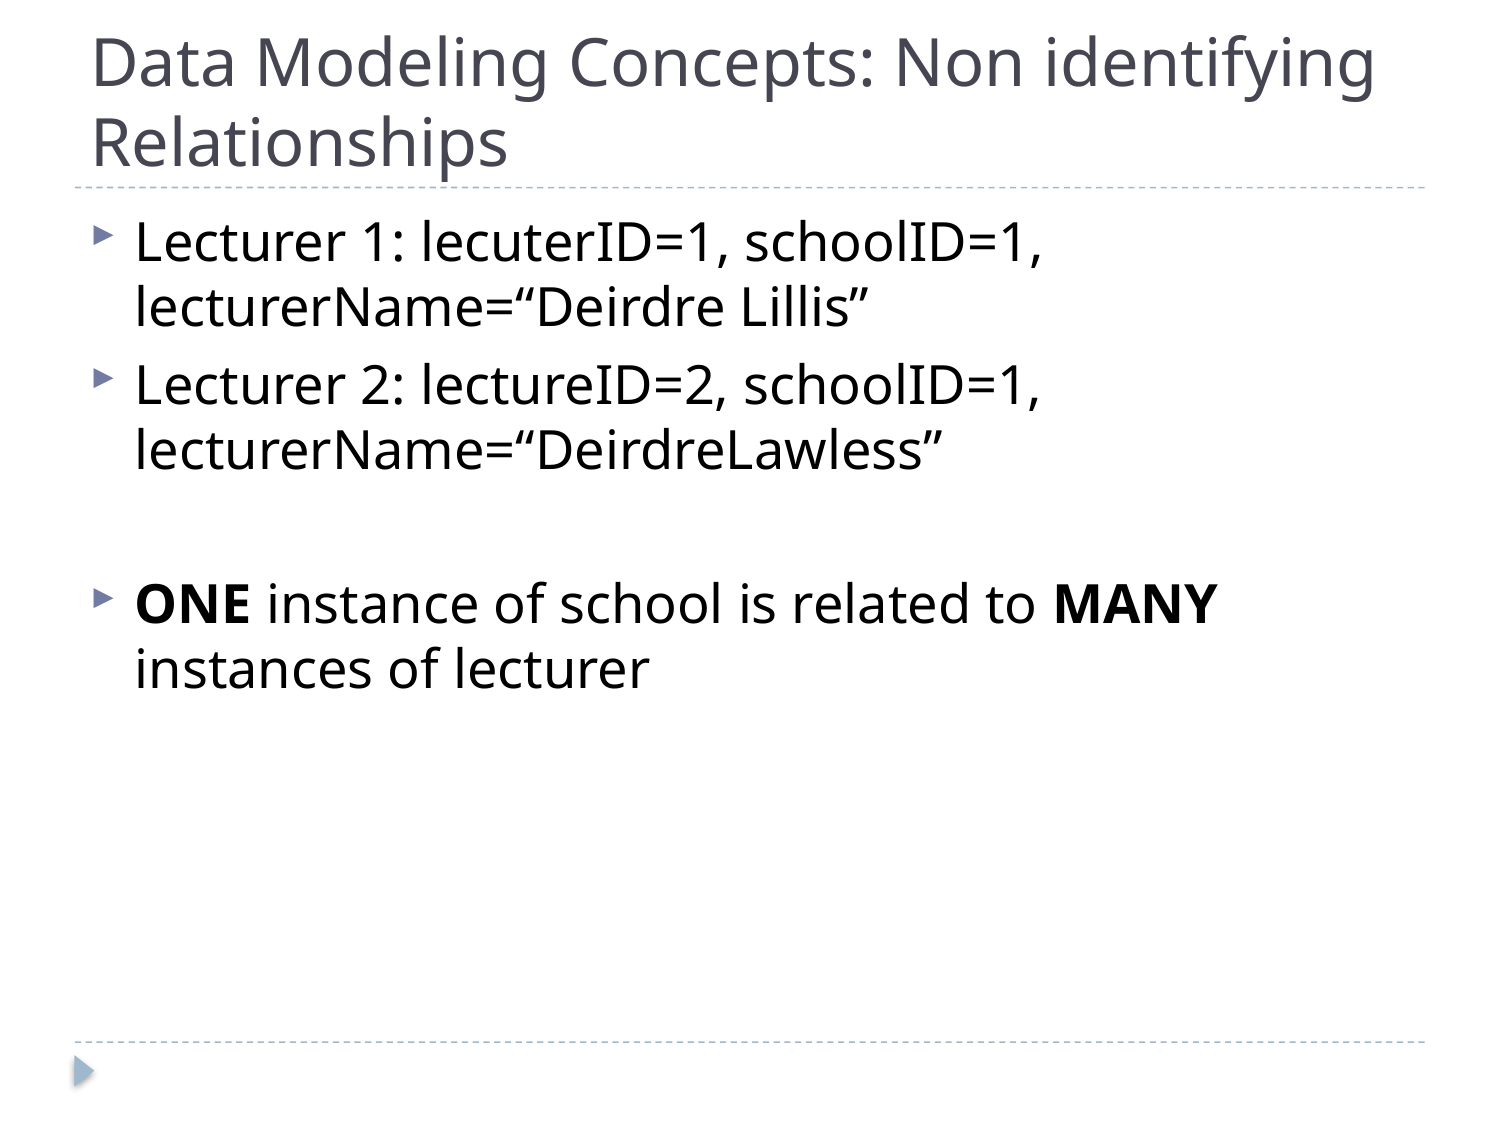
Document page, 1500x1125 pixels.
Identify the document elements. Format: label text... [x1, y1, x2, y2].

list Lecturer 1: lecuterID=1, schoolID=1, lecturerName=“Deirdre Lillis” Lecturer 2: lectureID=2, schoolID=1, lecturerName=“DeirdreLawless” ONE instance of school is related to MANY instances of lecturer [75, 200, 1425, 1006]
title Data Modeling Concepts: Non identifying Relationships [75, 24, 1425, 188]
